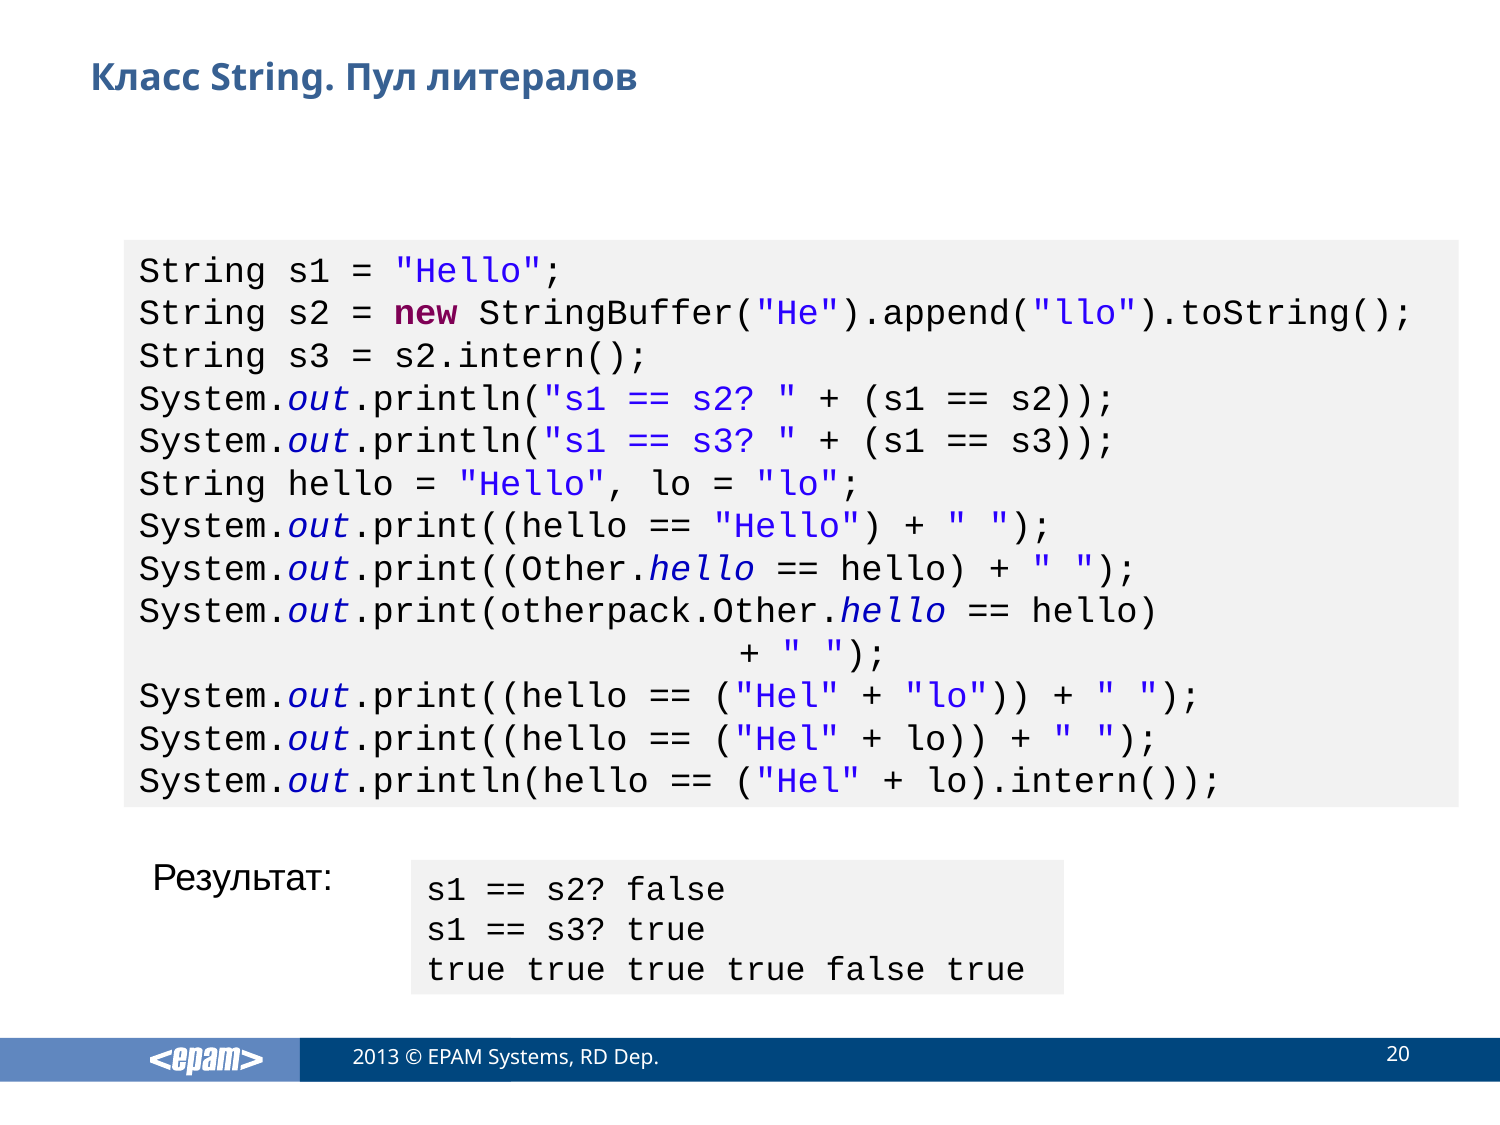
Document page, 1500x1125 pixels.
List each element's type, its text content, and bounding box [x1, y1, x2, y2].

text_box String s1 = "Hello"; String s2 = new StringBuffer("He").append("llo").toString(); String s3 = s2.intern(); System.out.println("s1 == s2? " + (s1 == s2)); System.out.println("s1 == s3? " + (s1 == s3)); String hello = "Hello", lo = "lo"; System.out.print((hello == "Hello") + " "); System.out.print((Other.hello == hello) + " "); System.out.print(otherpack.Other.hello == hello) + " "); System.out.print((hello == ("Hel" + "lo")) + " "); System.out.print((hello == ("Hel" + lo)) + " "); System.out.println(hello == ("Hel" + lo).intern()); [123, 239, 1459, 808]
footer 2013 © EPAM Systems, RD Dep. [337, 1028, 738, 1088]
text_box s1 == s2? false s1 == s3? true true true true true false true [411, 859, 1064, 995]
slide_number 20 [1262, 1025, 1425, 1085]
list Результат: [137, 846, 1338, 928]
title Класс String. Пул литералов [75, 45, 1425, 163]
